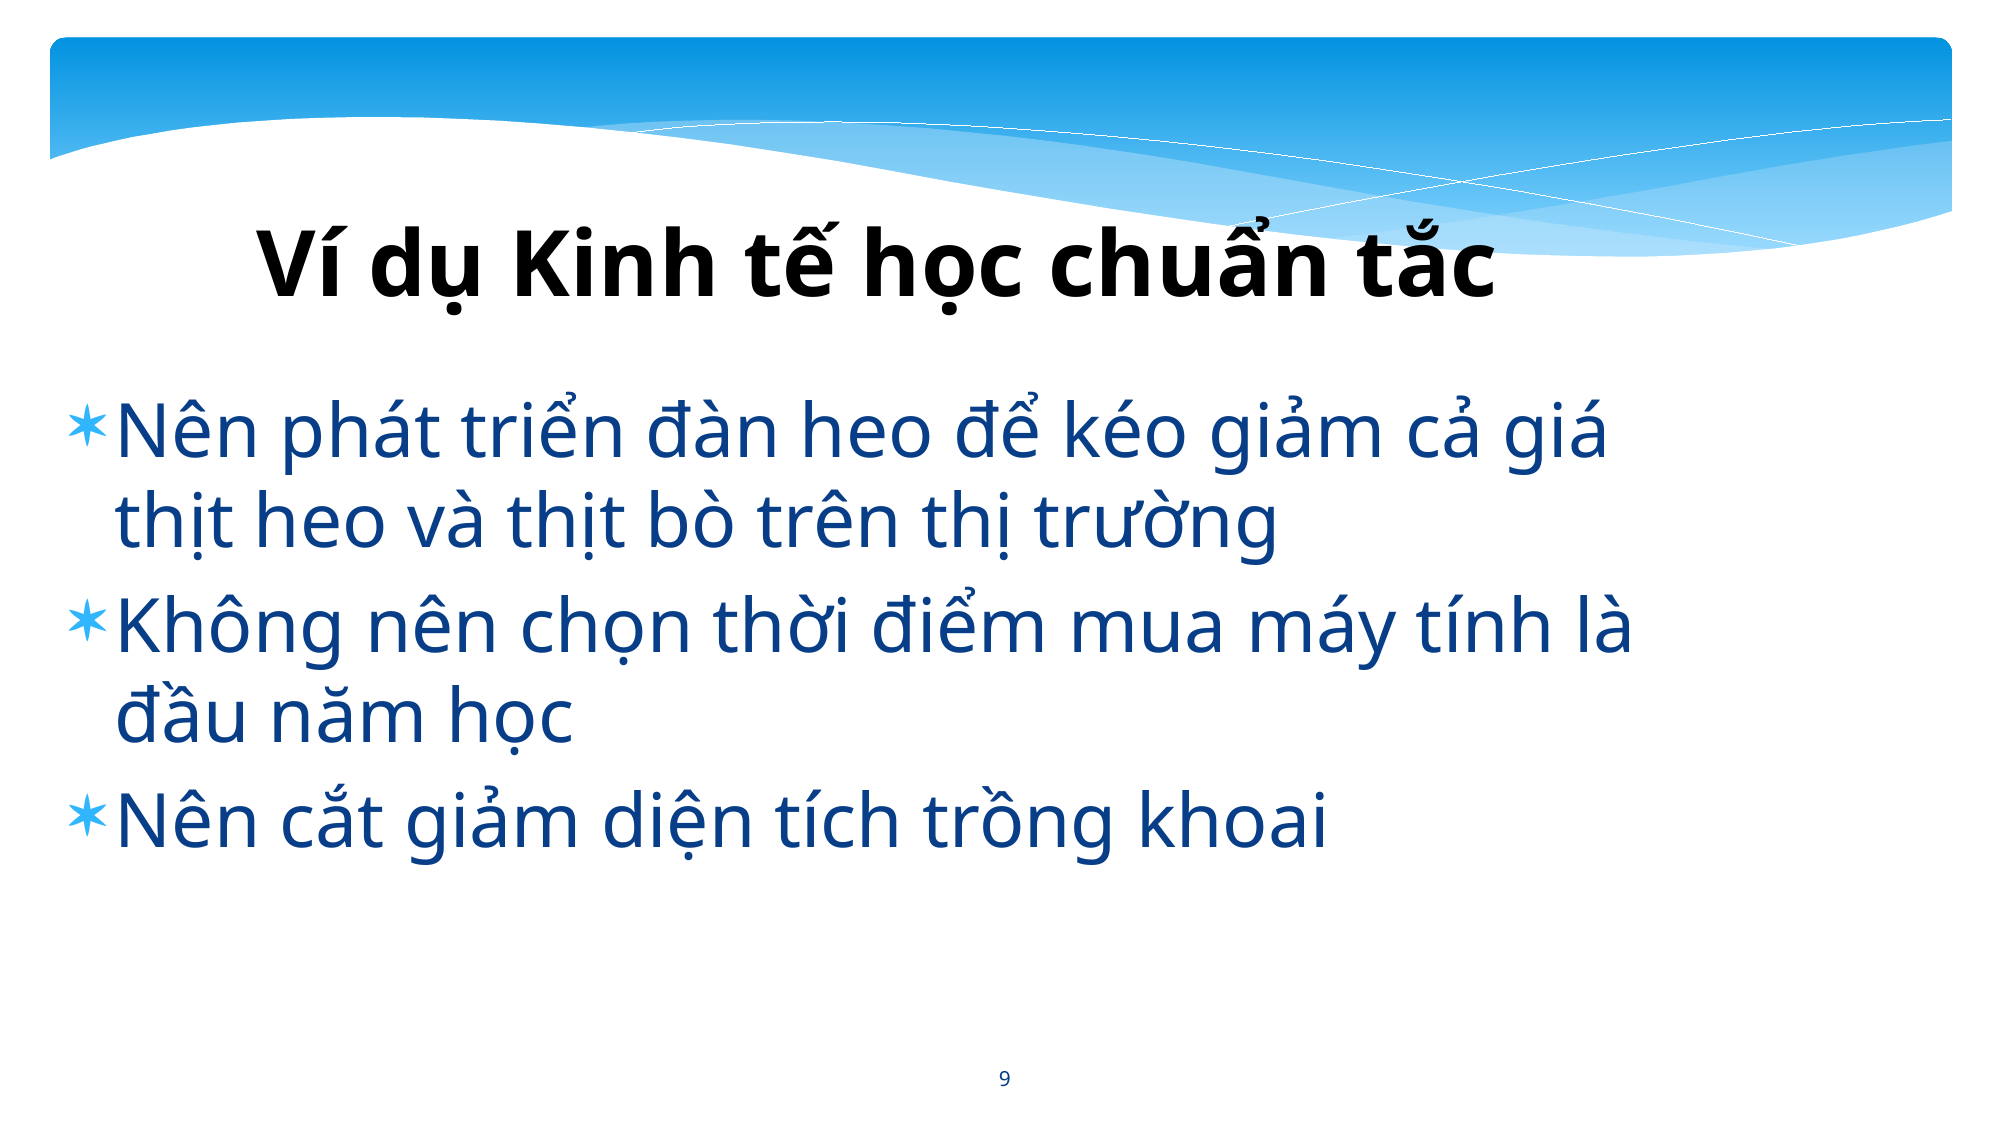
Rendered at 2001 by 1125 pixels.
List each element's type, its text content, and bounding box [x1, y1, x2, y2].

text_box Ví dụ Kinh tế học chuẩn tắc [1, 197, 1755, 403]
text_box Nên phát triển đàn heo để kéo giảm cả giá thịt heo và thịt bò trên thị trường Không nên chọn thời điểm mua máy tính là đầu năm học Nên cắt giảm diện tích trồng khoai [55, 374, 1688, 1125]
